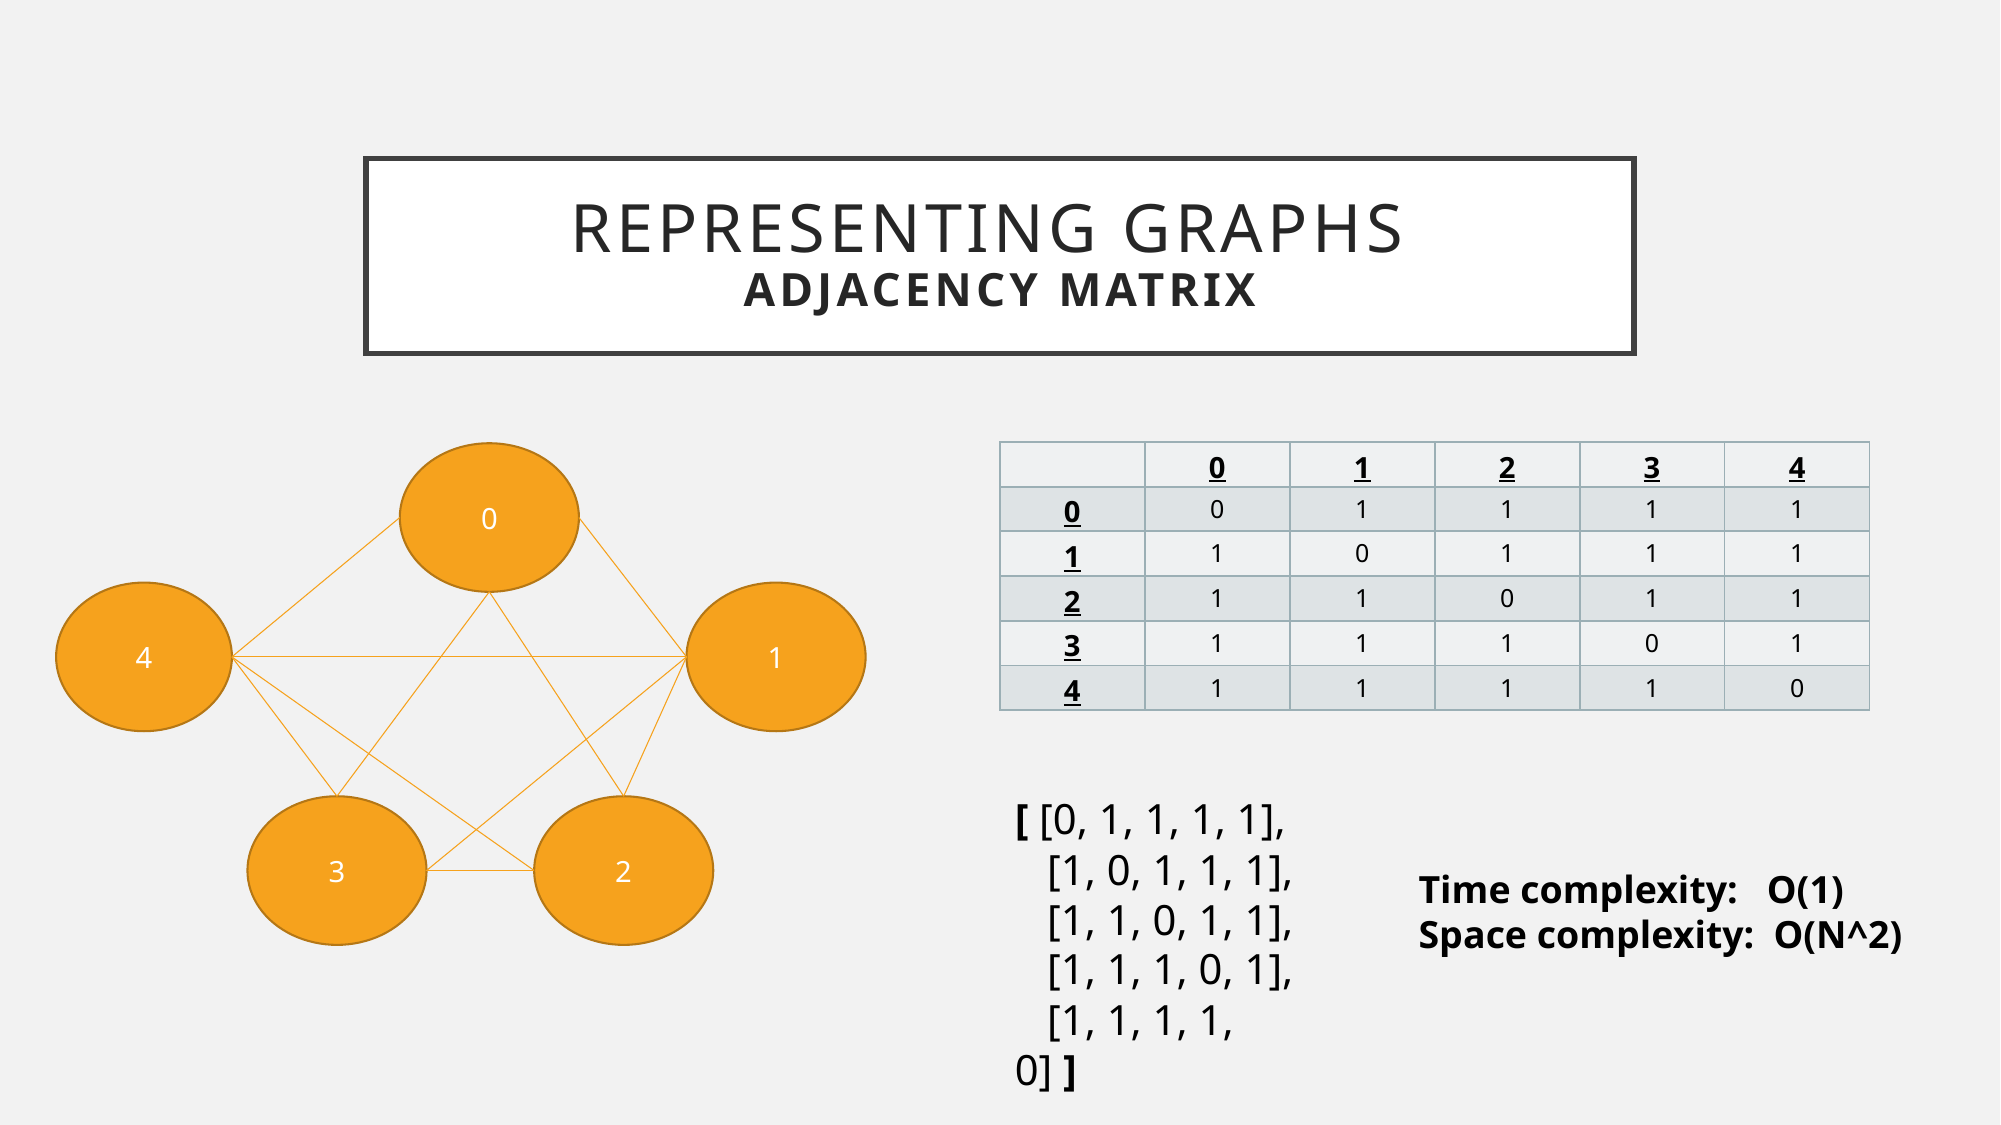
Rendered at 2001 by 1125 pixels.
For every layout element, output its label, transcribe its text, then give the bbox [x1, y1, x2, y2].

table_cell 1 [1291, 666, 1434, 709]
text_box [489, 591, 578, 656]
table_header [1001, 443, 1144, 486]
table_cell 1 [1436, 532, 1579, 575]
table_cell 1 [1581, 577, 1724, 620]
table_cell 3 [1001, 622, 1144, 665]
text_box [ [0, 1, 1, 1, 1], [1, 0, 1, 1, 1], [1, 1, 0, 1, 1], [1, 1, 1, 0, 1], [1, 1, 1, 1, 0] ] [999, 785, 1315, 1125]
text_box 4 [55, 581, 231, 733]
table_cell 1 [1436, 488, 1579, 530]
table_header 0 [1146, 443, 1289, 486]
table_header 1 [1291, 443, 1434, 486]
table_cell 1 [1725, 577, 1869, 620]
text_box 0 [398, 442, 580, 591]
table_header 3 [1581, 443, 1724, 486]
table_cell 1 [1581, 666, 1724, 709]
title Representing graphs Adjacency MATRIX [363, 156, 1637, 356]
table_cell 1 [1146, 577, 1289, 620]
text_box Time complexity: O(1) Space complexity: O(N^2) [1403, 858, 1920, 964]
table_cell 1 [1581, 488, 1724, 530]
table_cell 1 [1725, 622, 1869, 665]
text_box 1 [687, 581, 867, 733]
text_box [535, 657, 687, 871]
table_cell 0 [1001, 488, 1144, 530]
table_cell 0 [1436, 577, 1579, 620]
table_cell 1 [1146, 622, 1289, 665]
table_cell 0 [1146, 488, 1289, 530]
table_cell 1 [1725, 488, 1869, 530]
table_cell 1 [1146, 666, 1289, 709]
table_header 2 [1436, 443, 1579, 486]
text_box 2 [533, 816, 715, 946]
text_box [578, 517, 687, 656]
table_cell 1 [1581, 532, 1724, 575]
table_header 4 [1725, 443, 1869, 486]
table_cell 1 [1291, 577, 1434, 620]
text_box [231, 656, 535, 871]
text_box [231, 517, 400, 656]
table_cell 1 [1146, 532, 1289, 575]
table_cell 0 [1581, 622, 1724, 665]
table_cell 0 [1725, 666, 1869, 709]
table_cell 4 [1001, 666, 1144, 709]
text_box 3 [246, 871, 428, 946]
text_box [400, 591, 489, 656]
table_cell 1 [1436, 666, 1579, 709]
table_cell 0 [1291, 532, 1434, 575]
table_cell 2 [1001, 577, 1144, 620]
table_cell 1 [1291, 622, 1434, 665]
table_cell 1 [1725, 532, 1869, 575]
table_cell 1 [1291, 488, 1434, 530]
table_cell 1 [1001, 532, 1144, 575]
table_cell 1 [1436, 622, 1579, 665]
